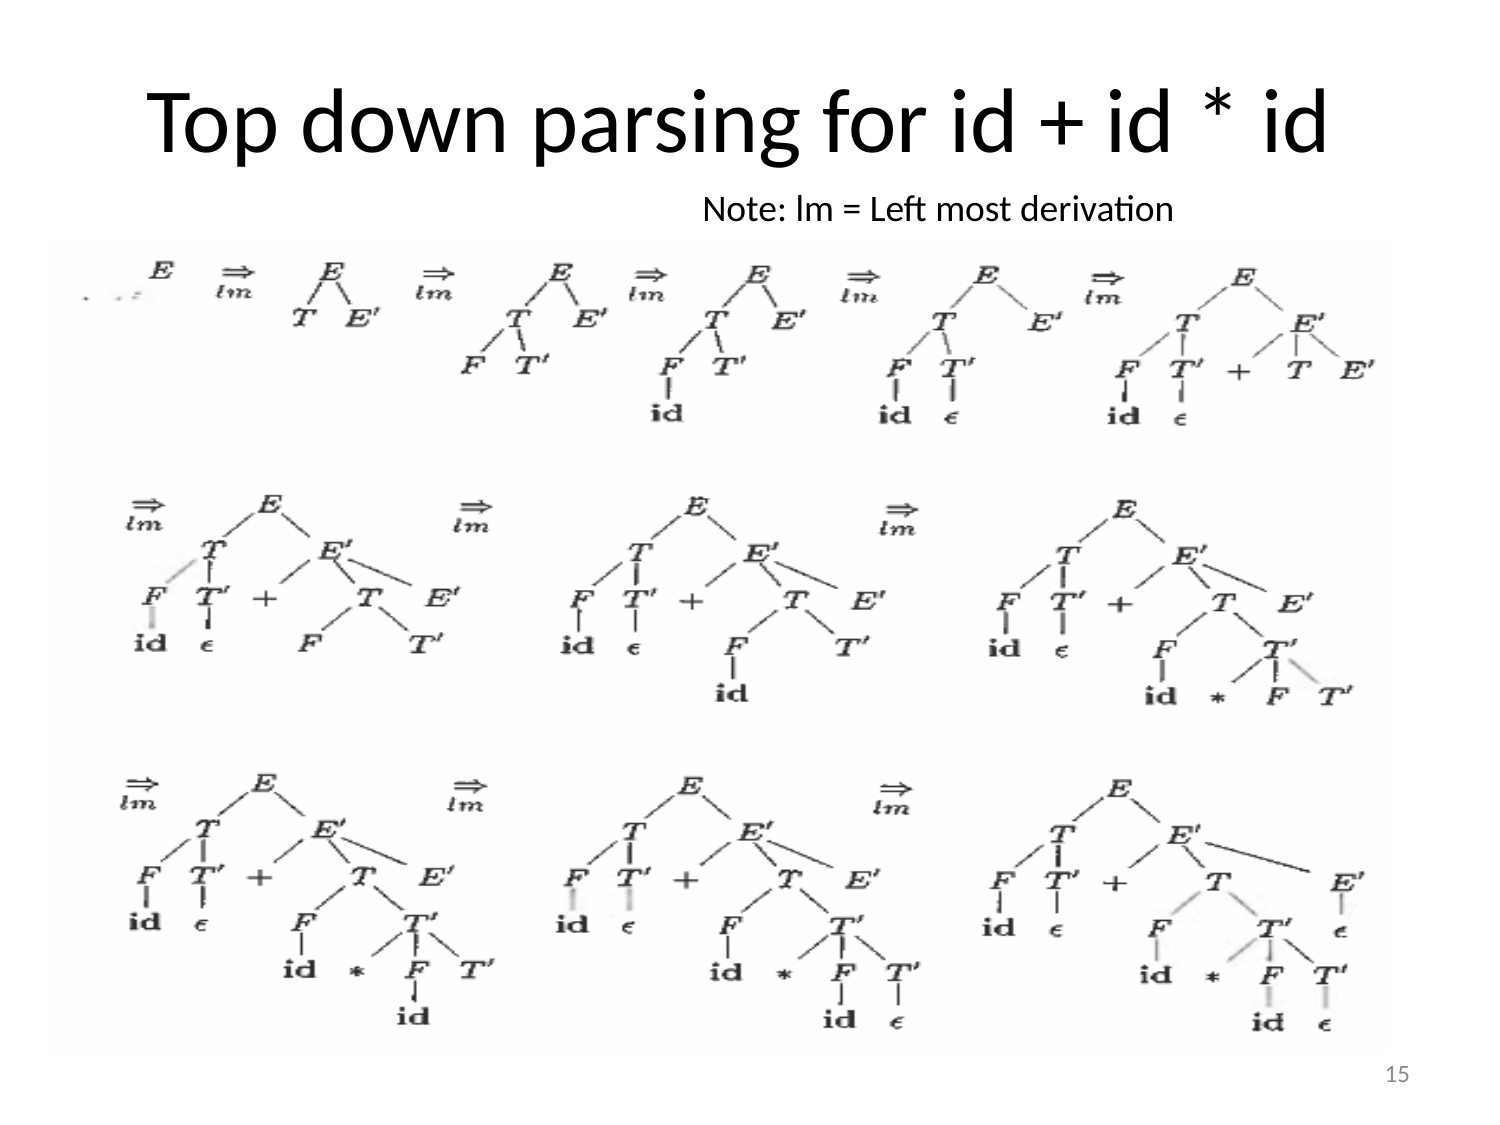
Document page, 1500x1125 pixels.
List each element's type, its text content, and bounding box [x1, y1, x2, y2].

picture [49, 237, 1388, 1054]
text_box Note: lm = Left most derivation [687, 176, 1363, 235]
slide_number 15 [1074, 1042, 1425, 1103]
title Top down parsing for id + id * id [75, 21, 1425, 210]
